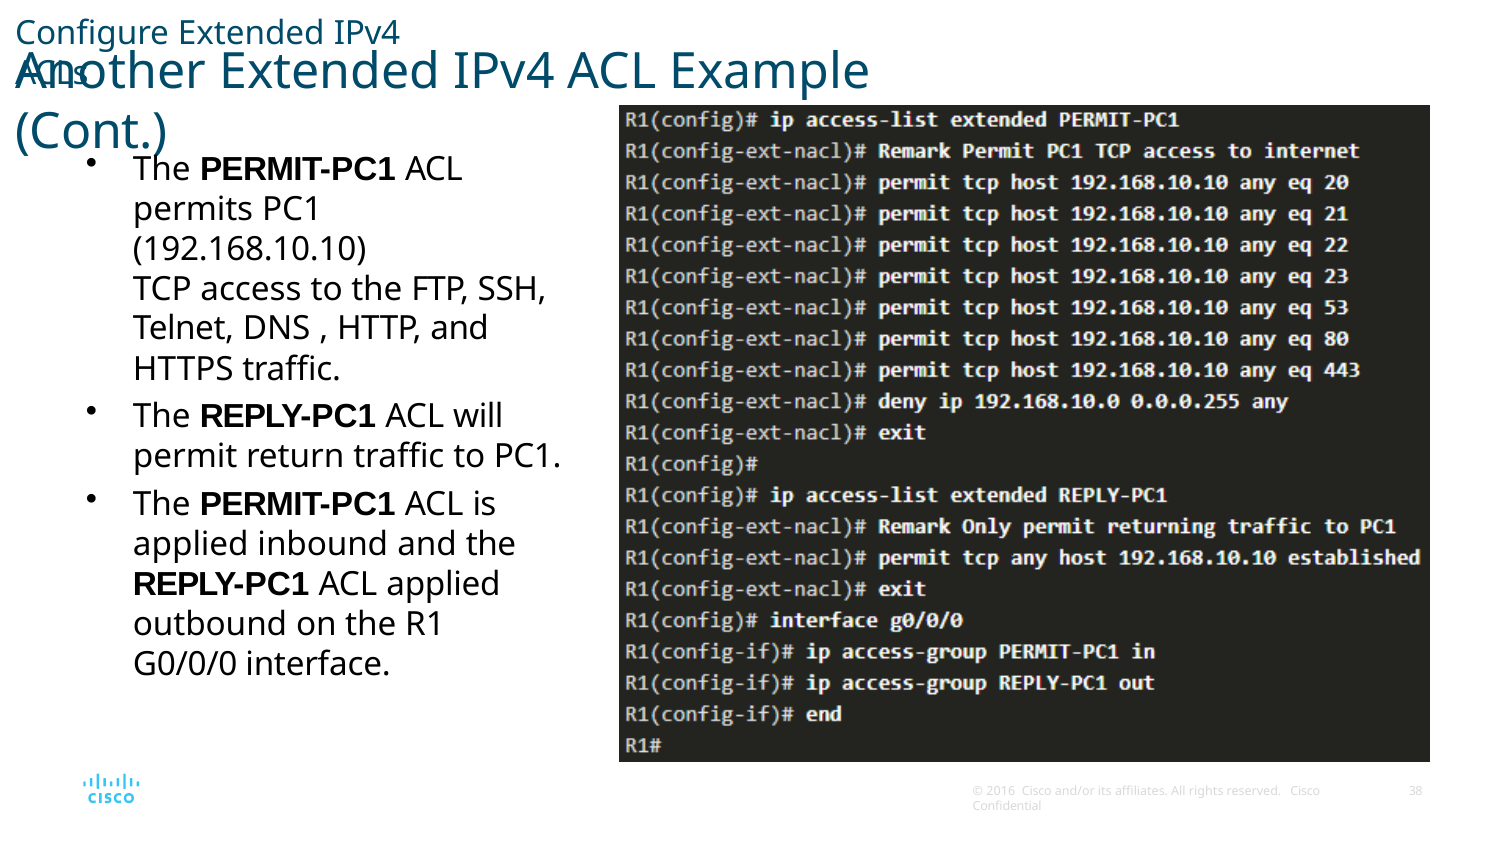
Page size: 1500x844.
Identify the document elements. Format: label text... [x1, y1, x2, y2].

picture [619, 105, 1430, 763]
text_box Configure Extended IPv4 ACLs [12, 9, 476, 36]
footer © 2016 Cisco and/or its affiliates. All rights reserved. Cisco Confidential [970, 782, 1381, 844]
slide_number 10 [1406, 782, 1432, 844]
text_box The PERMIT-PC1 ACL permits PC1 (192.168.10.10) TCP access to the FTP, SSH, Telnet, DNS , HTTP, and HTTPS traffic. The REPLY-PC1 ACL will permit return traffic to PC1. The PERMIT-PC1 ACL is applied inbound and the REPLY-PC1 ACL applied outbound on the R1 G0/0/0 interface. [83, 144, 572, 682]
title Another Extended IPv4 ACL Example (Cont.) [12, 36, 1013, 180]
